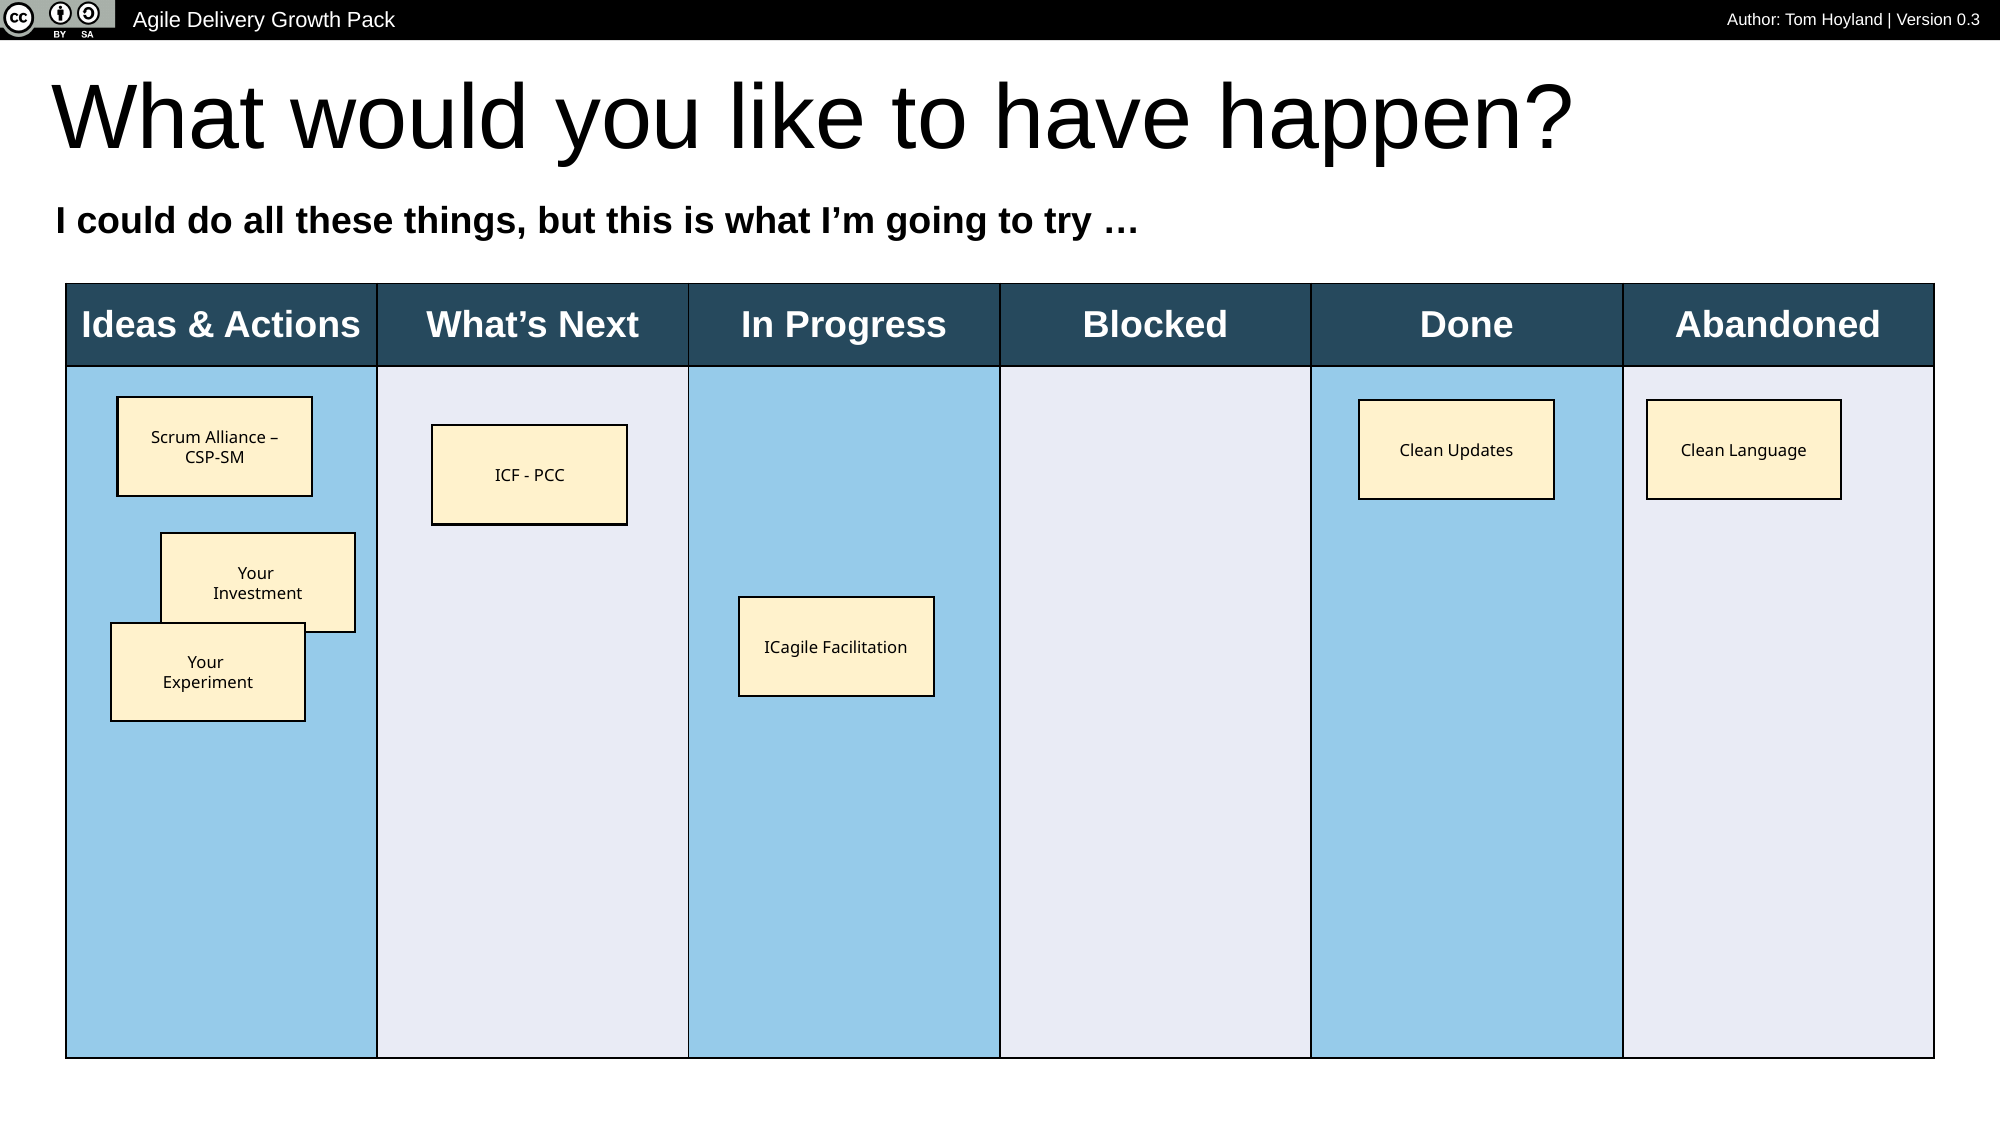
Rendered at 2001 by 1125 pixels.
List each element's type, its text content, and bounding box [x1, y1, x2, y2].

text_box Agile Delivery Growth Pack [118, 0, 411, 39]
table_cell [1624, 367, 1933, 1057]
text_box Scrum Alliance – CSP-SM [116, 396, 313, 497]
text_box I could do all these things, but this is what I’m going to try … [40, 188, 1947, 249]
text_box Your Experiment [110, 622, 306, 722]
text_box Clean Updates [1358, 399, 1555, 500]
table_header Done [1312, 284, 1622, 365]
text_box Clean Language [1646, 399, 1842, 500]
text_box ICF - PCC [431, 424, 628, 526]
table_header What’s Next [378, 328, 688, 365]
text_box [35, 203, 726, 328]
title What would you like to have happen? [35, 56, 1963, 181]
table_header In Progress [689, 284, 999, 365]
table_header Abandoned [1624, 284, 1933, 365]
text_box [0, 0, 2000, 41]
table_cell [378, 367, 688, 1057]
text_box Author: Tom Hoyland | Version 0.3 [1644, 1, 1996, 36]
table_header Ideas & Actions [67, 328, 376, 365]
table_cell [1001, 367, 1310, 1057]
text_box ICagile Facilitation [738, 596, 935, 697]
table_cell [689, 367, 999, 1057]
text_box Your Investment [160, 532, 356, 633]
table_header Blocked [1001, 284, 1310, 365]
table_cell [1312, 367, 1622, 1057]
picture [0, 0, 117, 40]
table_cell [67, 367, 376, 1057]
